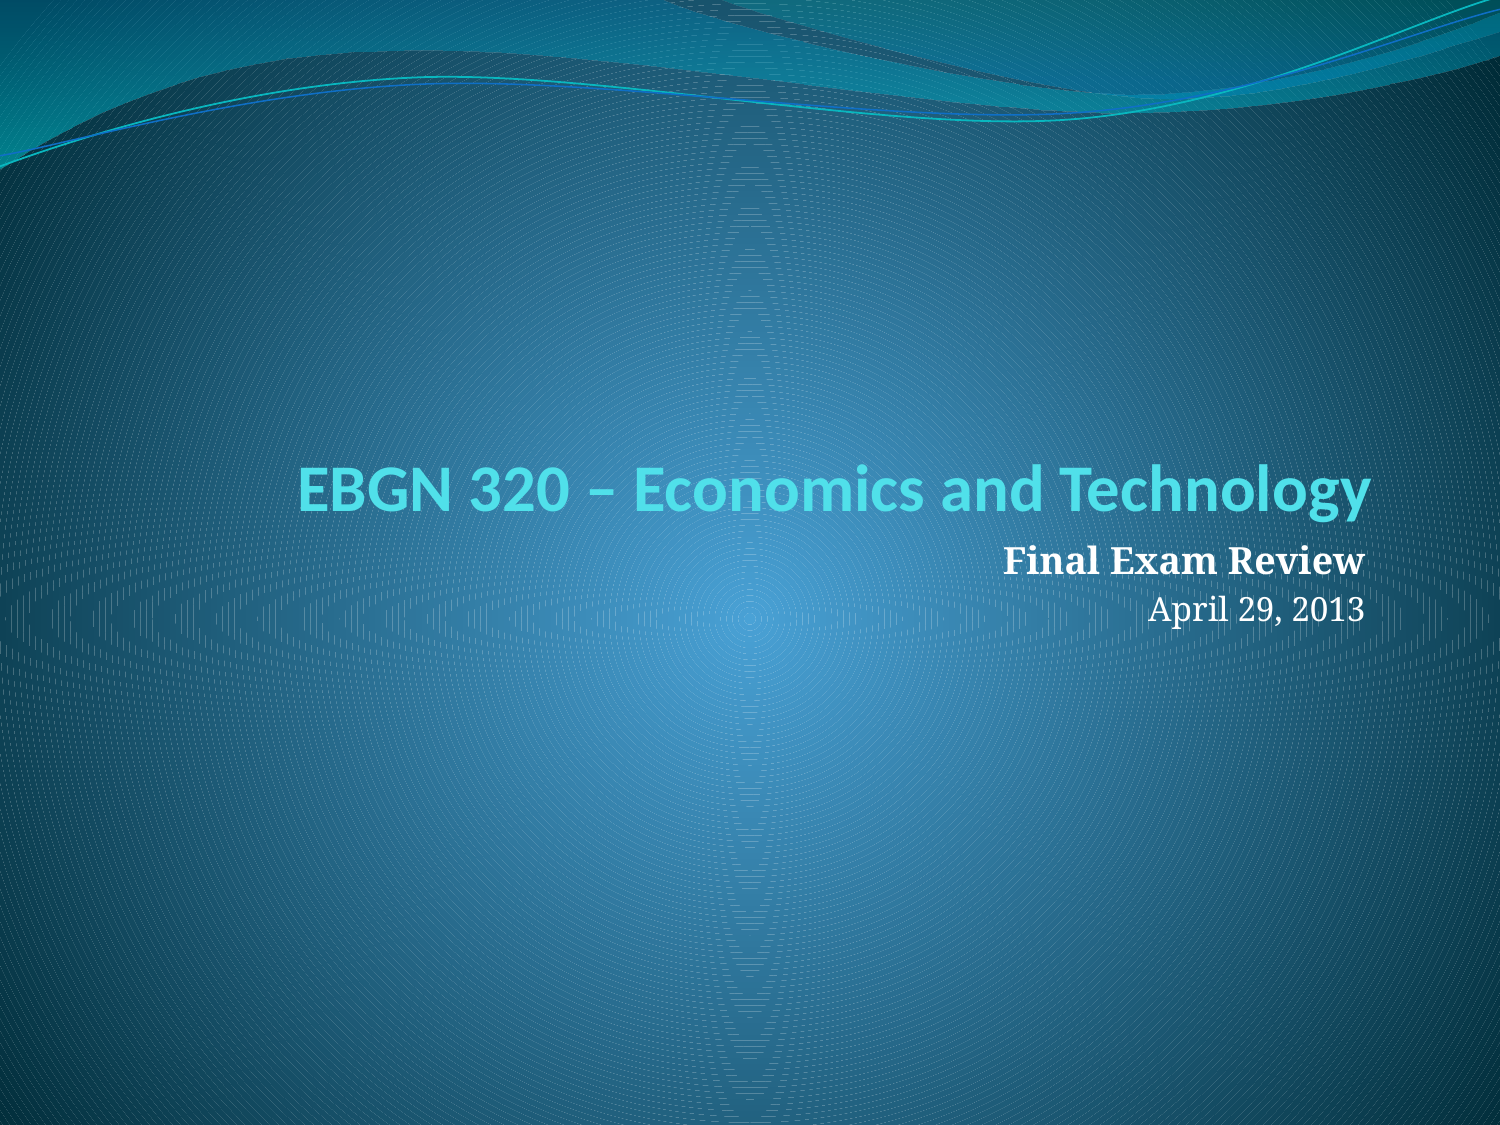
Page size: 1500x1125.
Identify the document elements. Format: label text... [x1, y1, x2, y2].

title EBGN 320 – Economics and Technology [87, 224, 1376, 525]
subtitle Final Exam Review April 29, 2013 [87, 529, 1376, 818]
